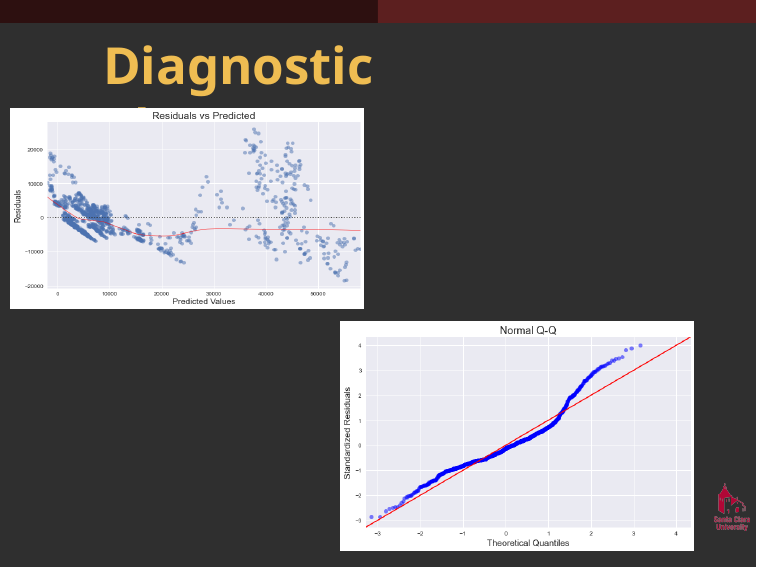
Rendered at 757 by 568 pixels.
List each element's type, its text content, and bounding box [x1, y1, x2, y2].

picture [714, 483, 750, 531]
picture [340, 321, 695, 551]
title Diagnostic Plots [103, 33, 511, 109]
picture [10, 108, 365, 310]
